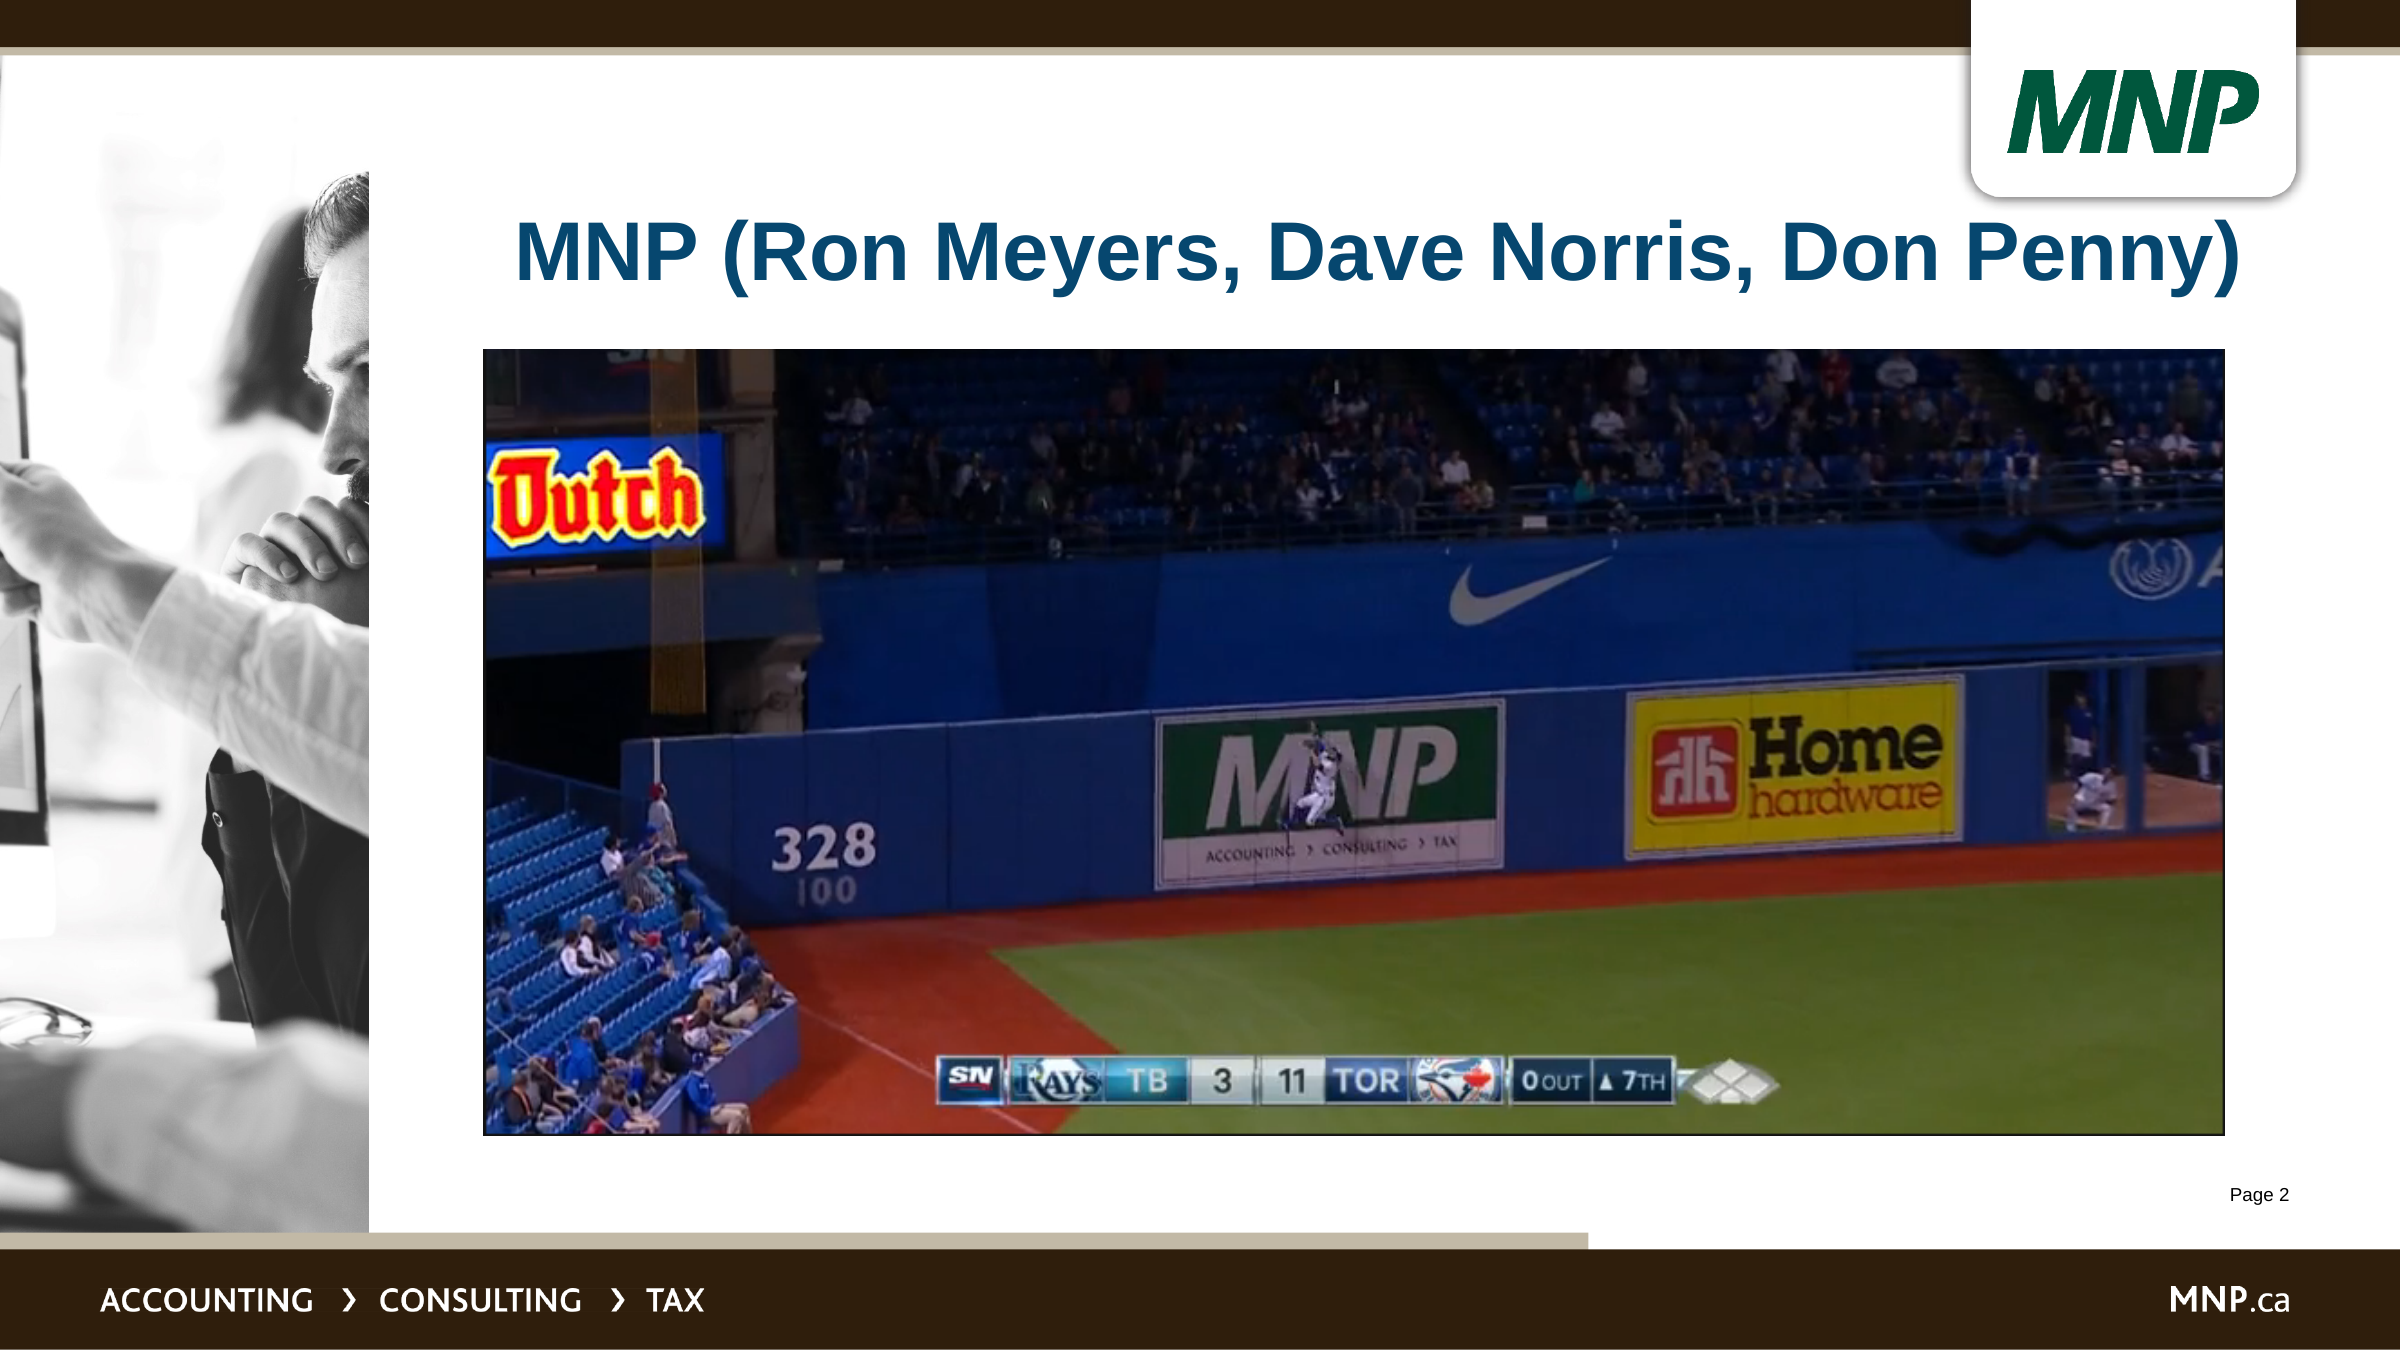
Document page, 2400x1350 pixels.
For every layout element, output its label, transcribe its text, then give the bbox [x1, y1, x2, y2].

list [483, 349, 2226, 1136]
picture [2171, 1286, 2289, 1312]
title MNP (Ron Meyers, Dave Norris, Don Penny) [499, 181, 2325, 313]
picture [1955, 0, 2311, 181]
picture [99, 1288, 705, 1312]
picture [0, 56, 369, 1232]
